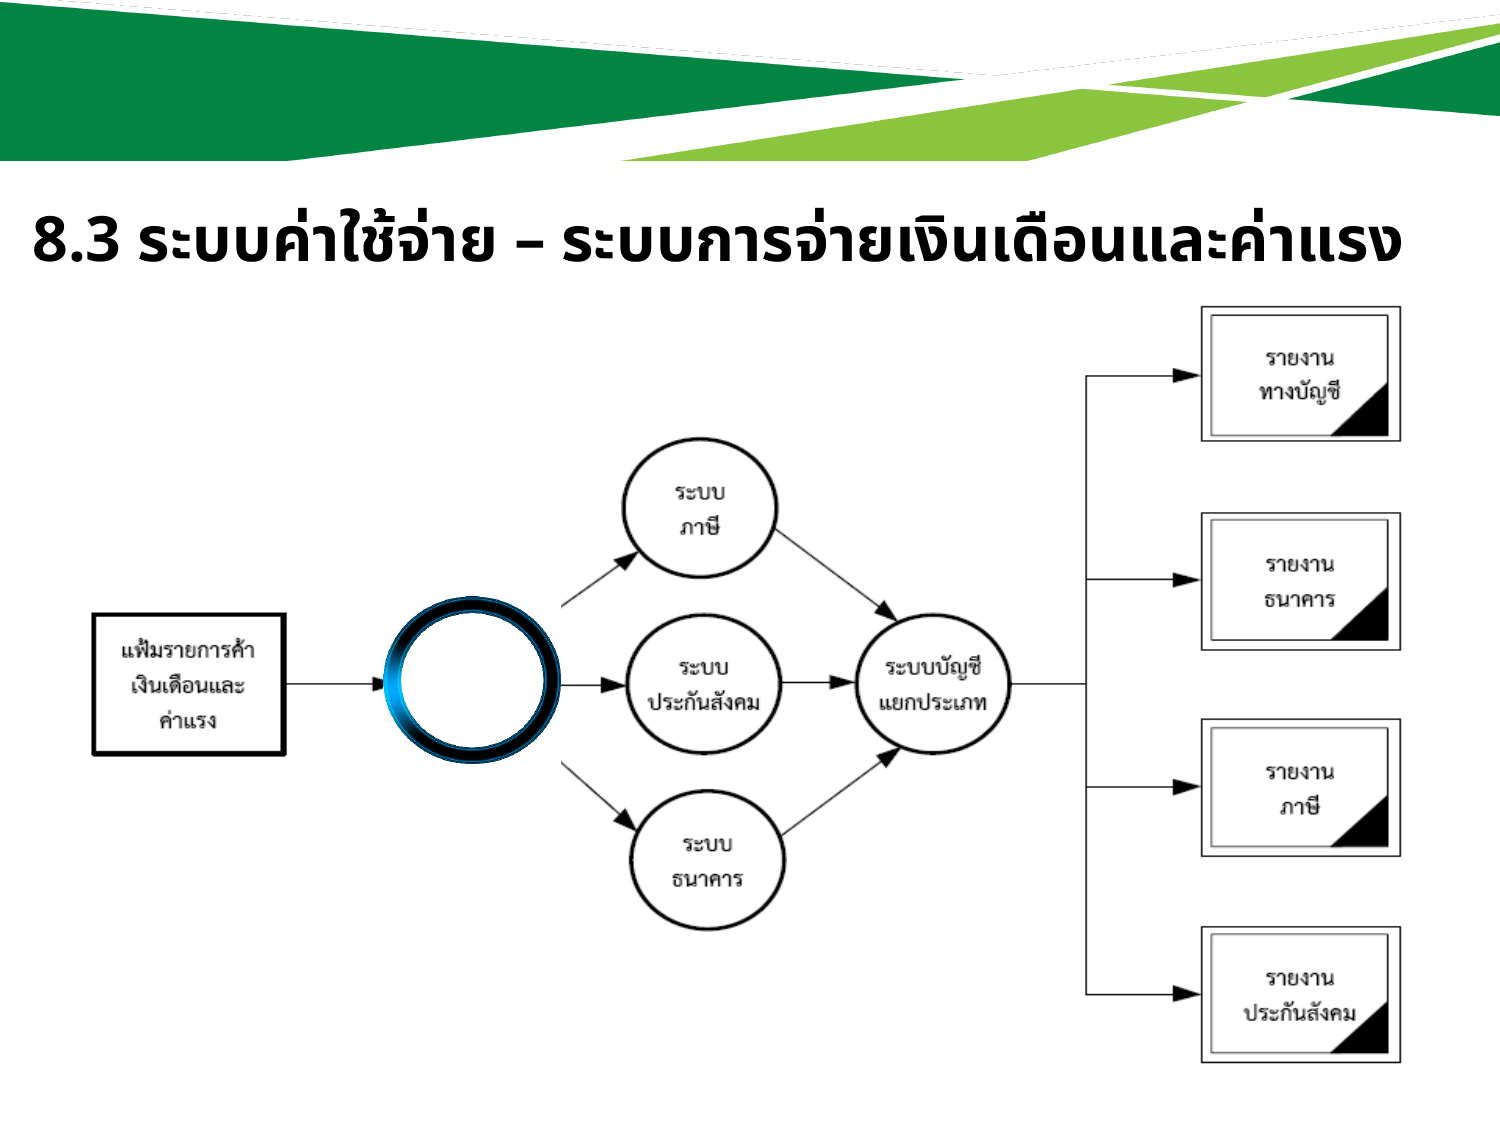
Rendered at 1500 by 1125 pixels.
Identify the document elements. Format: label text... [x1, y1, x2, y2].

picture [0, 1, 1500, 161]
text_box 8.3 ระบบค่าใช้จ่าย – ระบบการจ่ายเงินเดือนและค่าแรง [17, 184, 1459, 292]
picture [86, 302, 1407, 1069]
